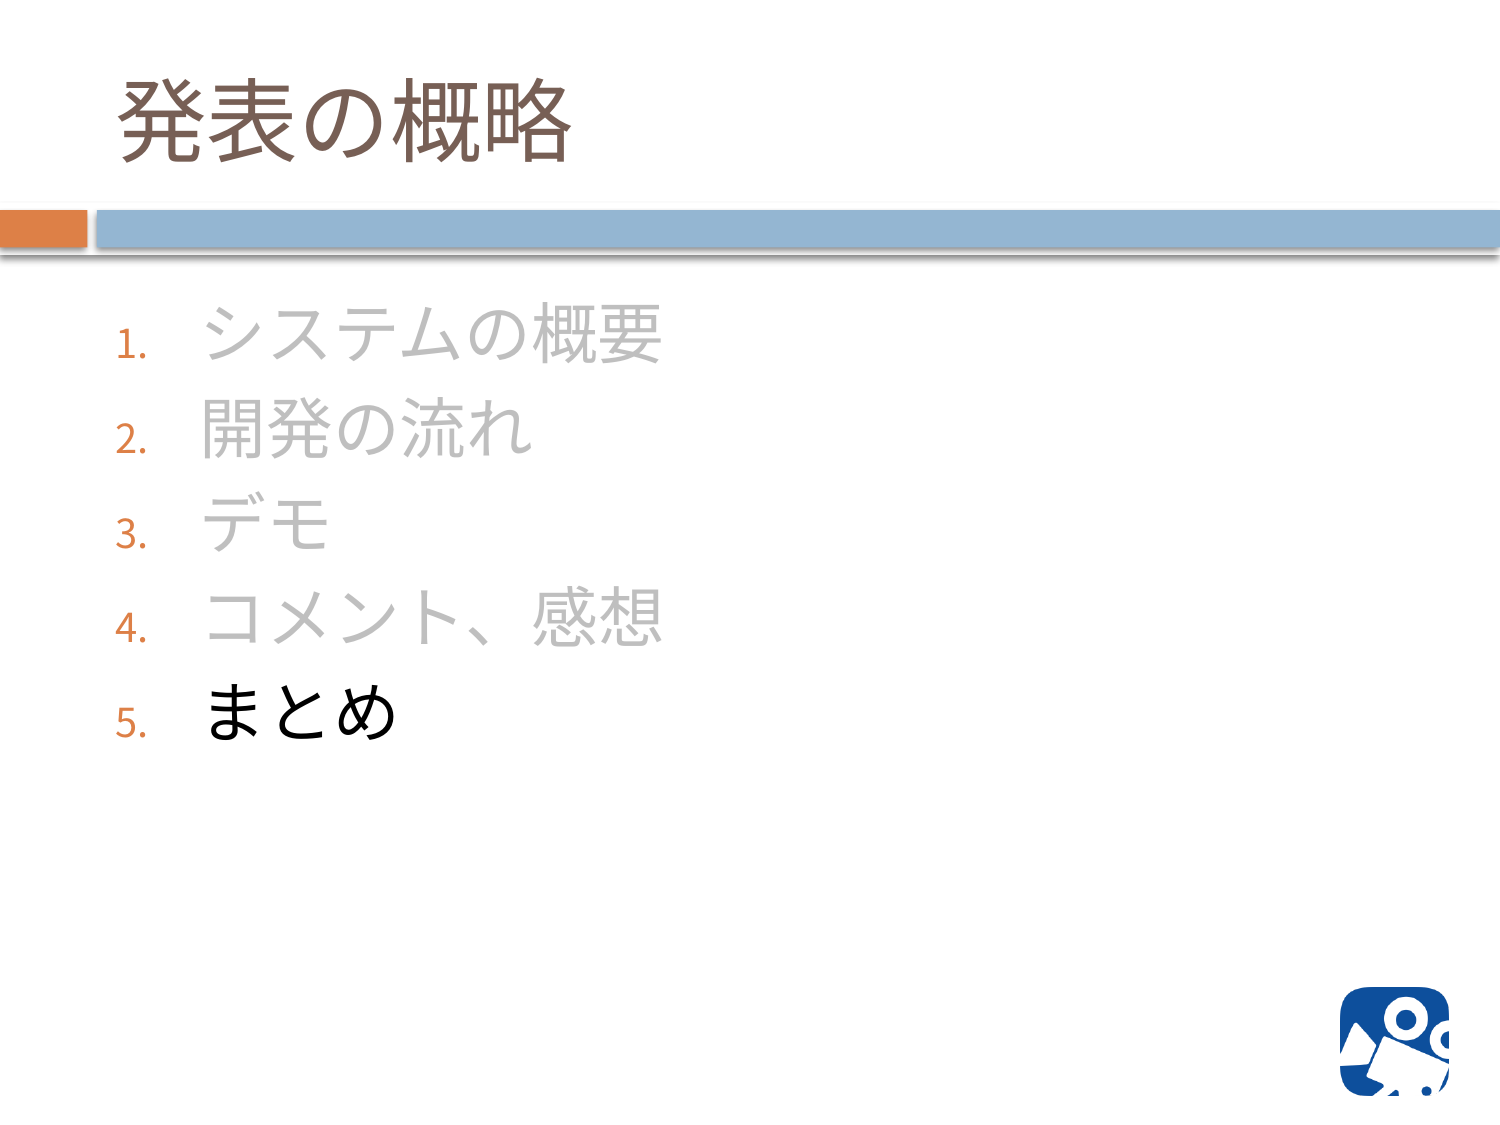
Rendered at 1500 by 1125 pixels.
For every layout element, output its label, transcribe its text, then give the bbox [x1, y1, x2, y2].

list システムの概要 開発の流れ デモ コメント、感想 まとめ [100, 262, 1438, 1000]
title 発表の概略 [100, 37, 1438, 200]
picture [1340, 987, 1450, 1097]
